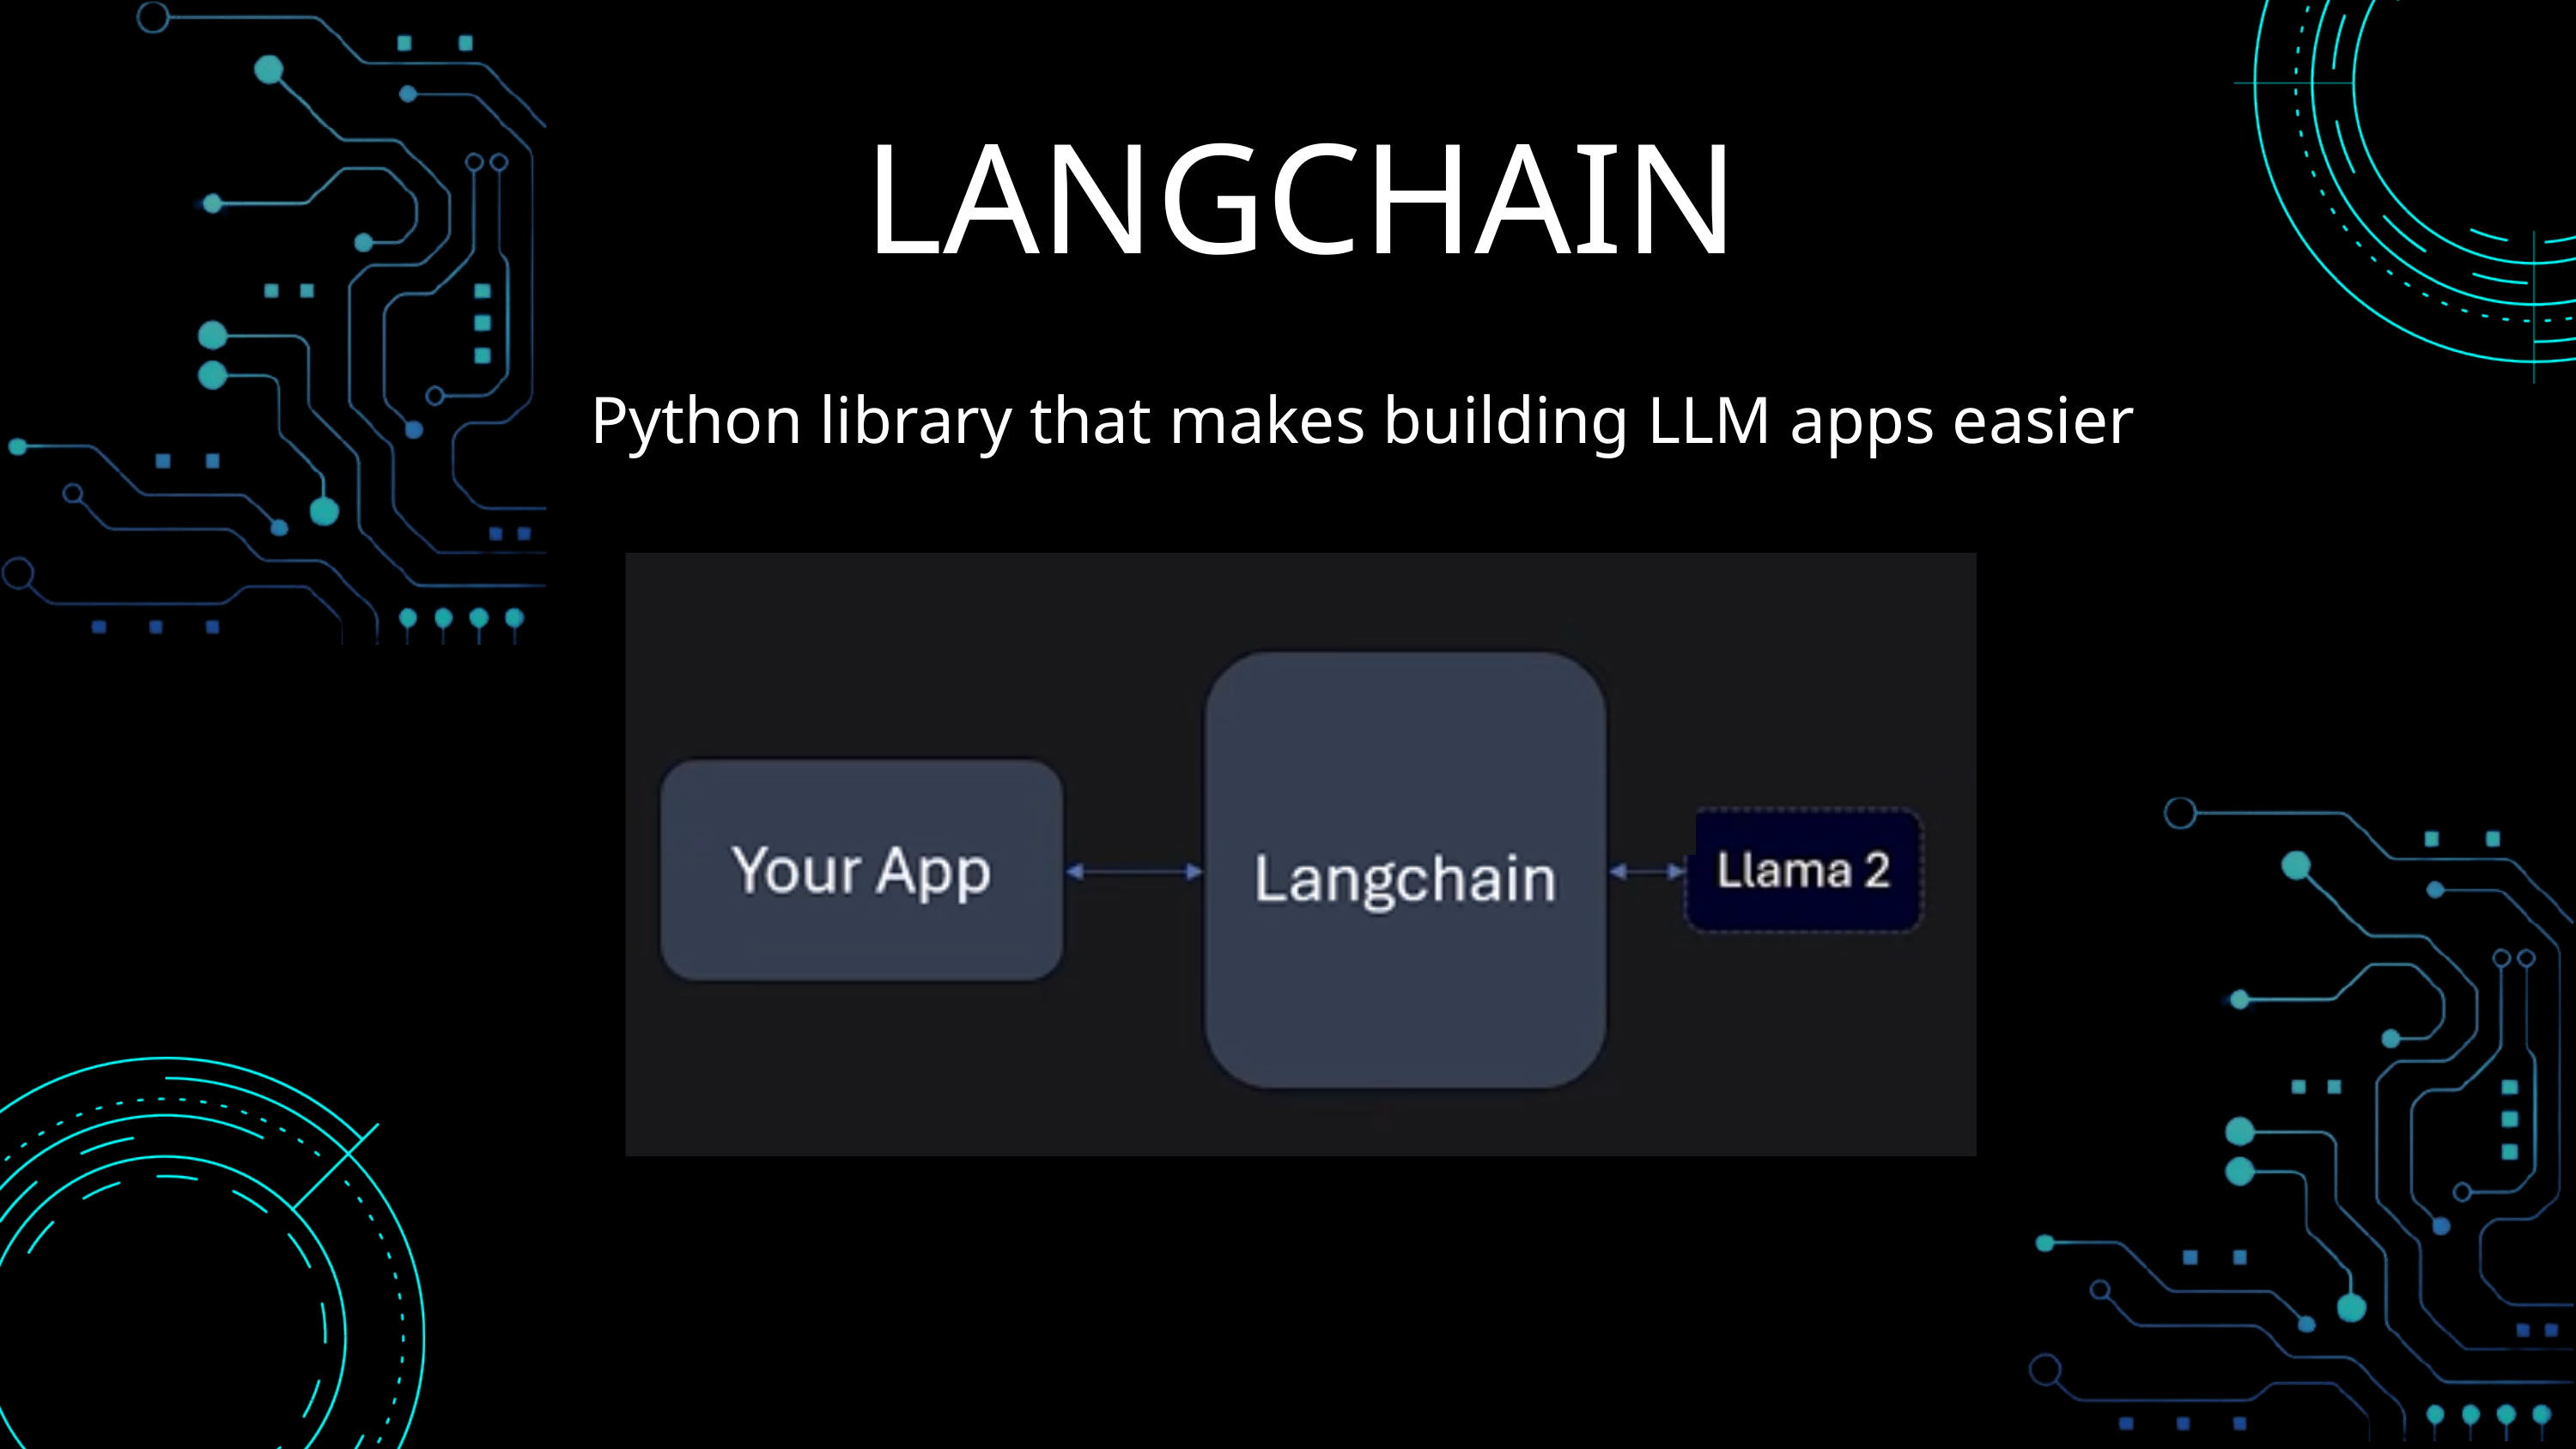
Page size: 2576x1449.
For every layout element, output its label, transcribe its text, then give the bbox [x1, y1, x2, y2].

text_box [0, 1057, 426, 1449]
text_box [2233, 0, 2576, 384]
text_box Python library that makes building LLM apps easier [355, 366, 2372, 457]
text_box [2027, 796, 2576, 1441]
text_box [0, 0, 549, 645]
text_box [625, 553, 1978, 1157]
text_box LANGCHAIN [144, 70, 2458, 284]
